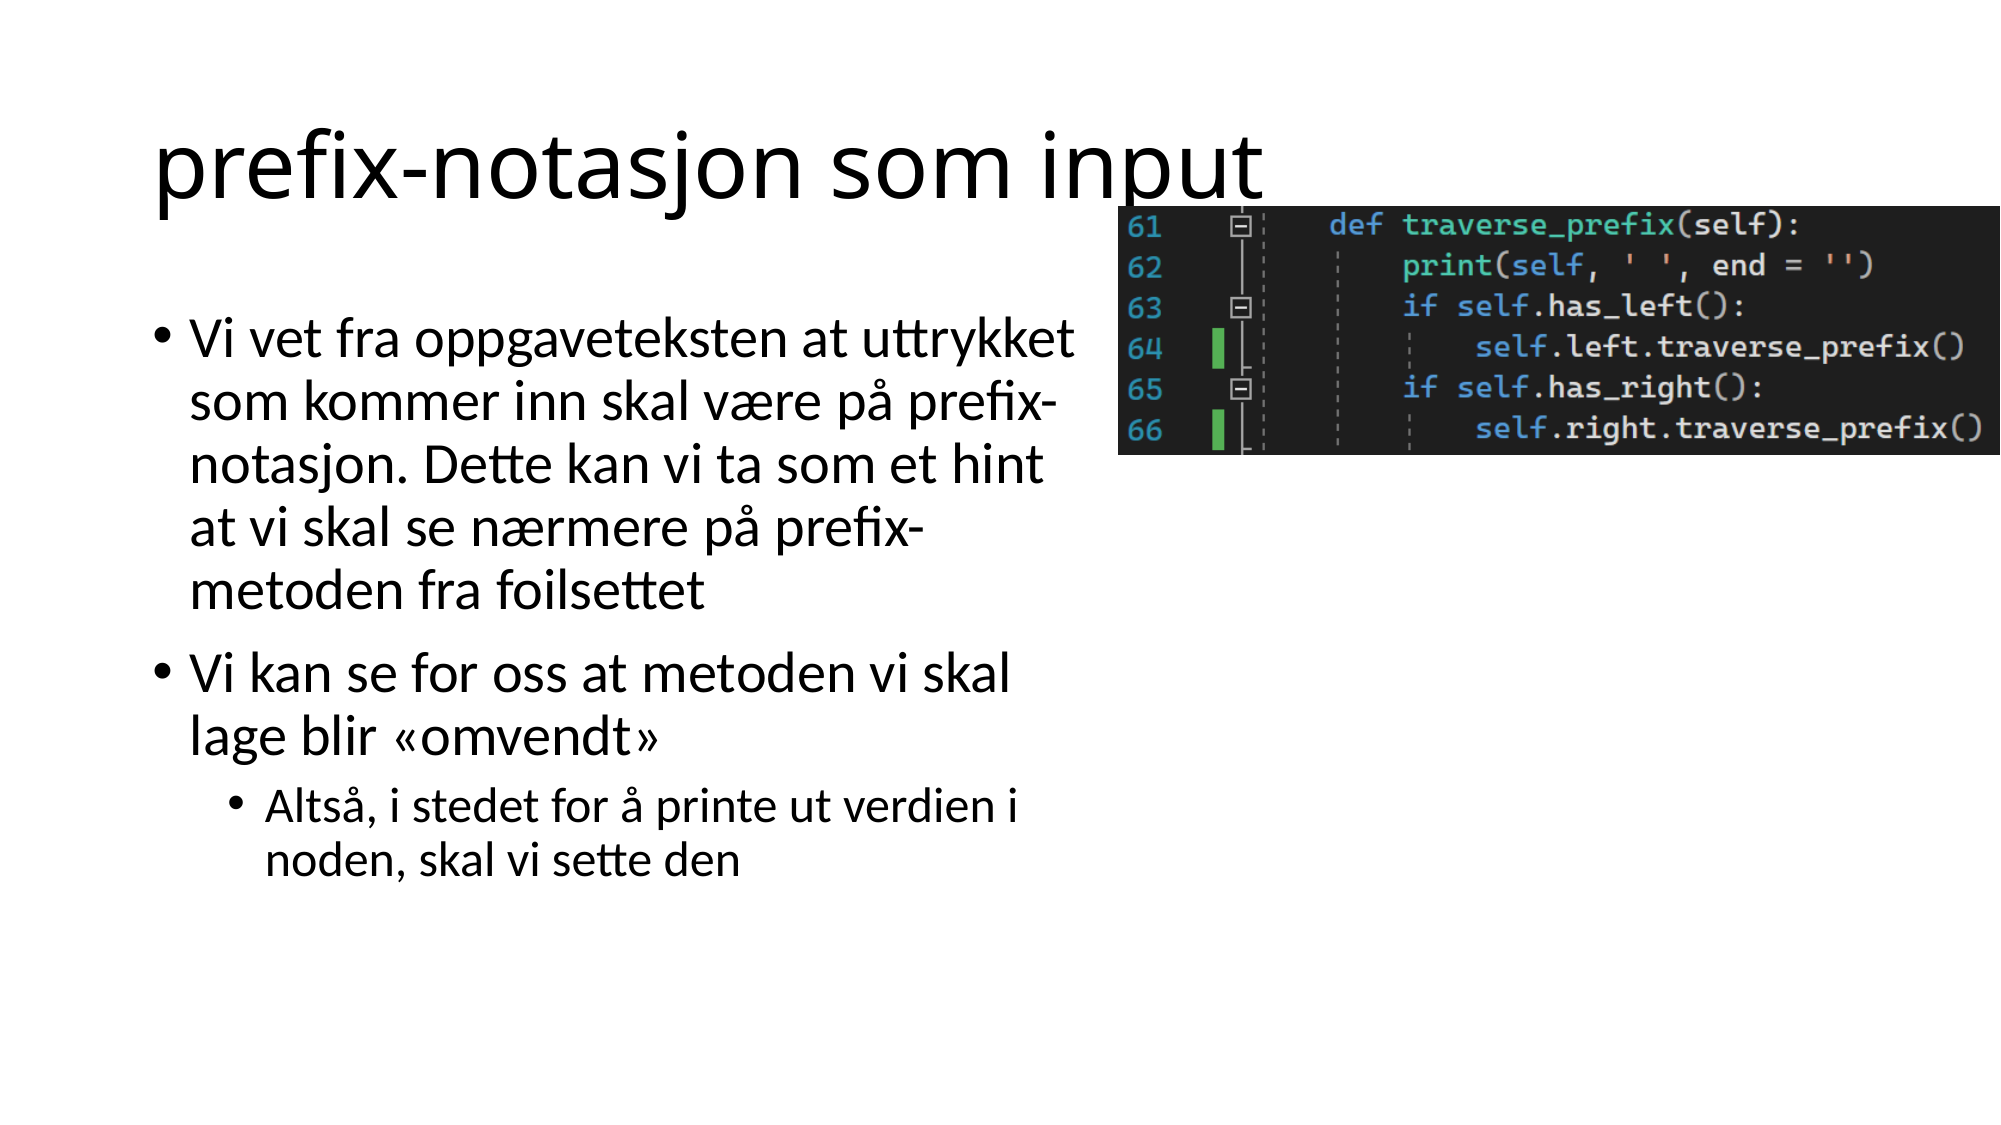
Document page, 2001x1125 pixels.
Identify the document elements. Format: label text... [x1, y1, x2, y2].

picture [1118, 206, 2000, 455]
list Vi vet fra oppgaveteksten at uttrykket som kommer inn skal være på prefix-notasjon. Dette kan vi ta som et hint at vi skal se nærmere på prefix-metoden fra foilsettet Vi kan se for oss at metoden vi skal lage blir «omvendt» Altså, i stedet for å printe ut verdien i noden, skal vi sette den [137, 299, 1119, 1014]
title prefix-notasjon som input [137, 59, 1863, 278]
